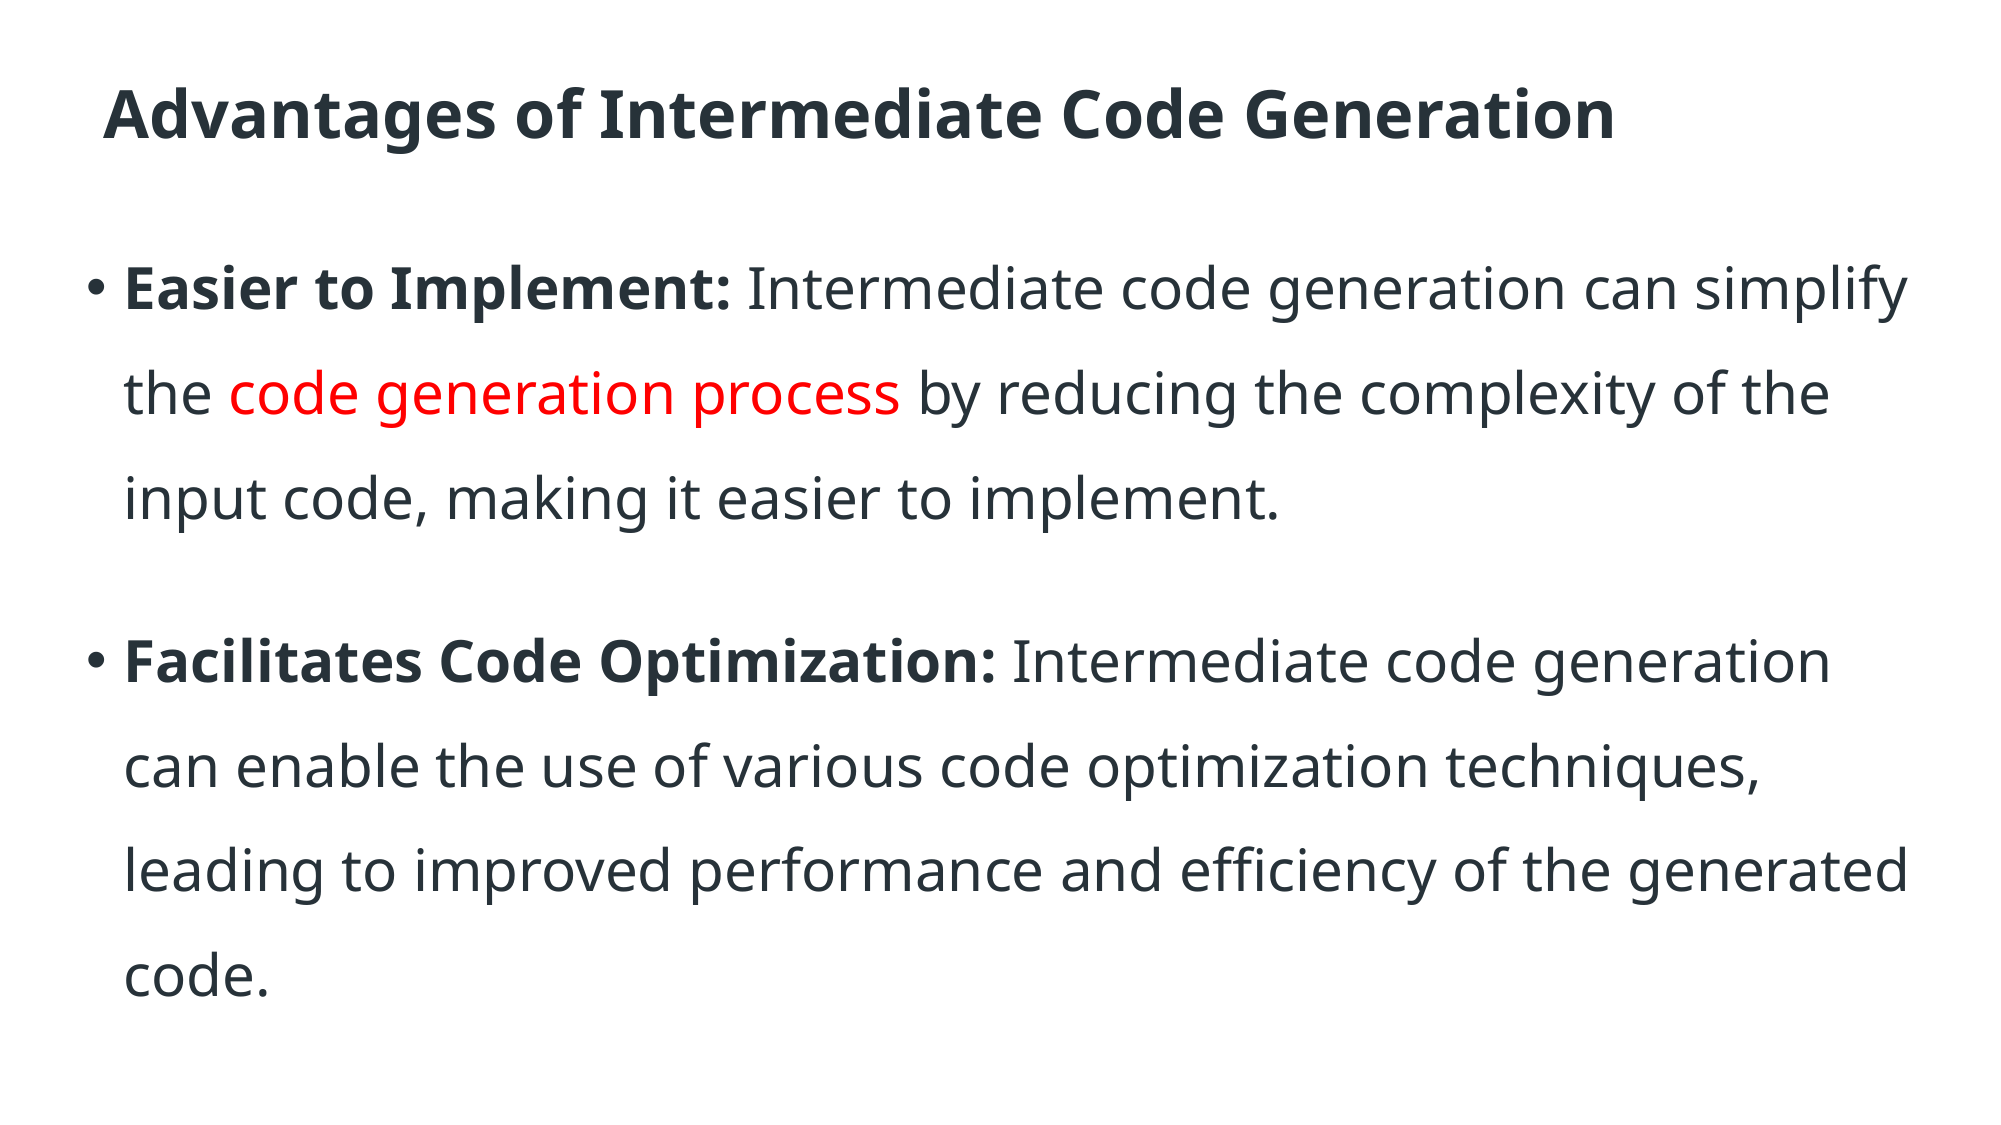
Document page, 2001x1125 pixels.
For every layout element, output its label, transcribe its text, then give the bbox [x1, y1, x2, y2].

title Advantages of Intermediate Code Generation [71, 59, 1941, 175]
list Easier to Implement: Intermediate code generation can simplify the code generation process by reducing the complexity of the input code, making it easier to implement. Facilitates Code Optimization: Intermediate code generation can enable the use of various code optimization techniques, leading to improved performance and efficiency of the generated code. [71, 208, 1941, 1066]
